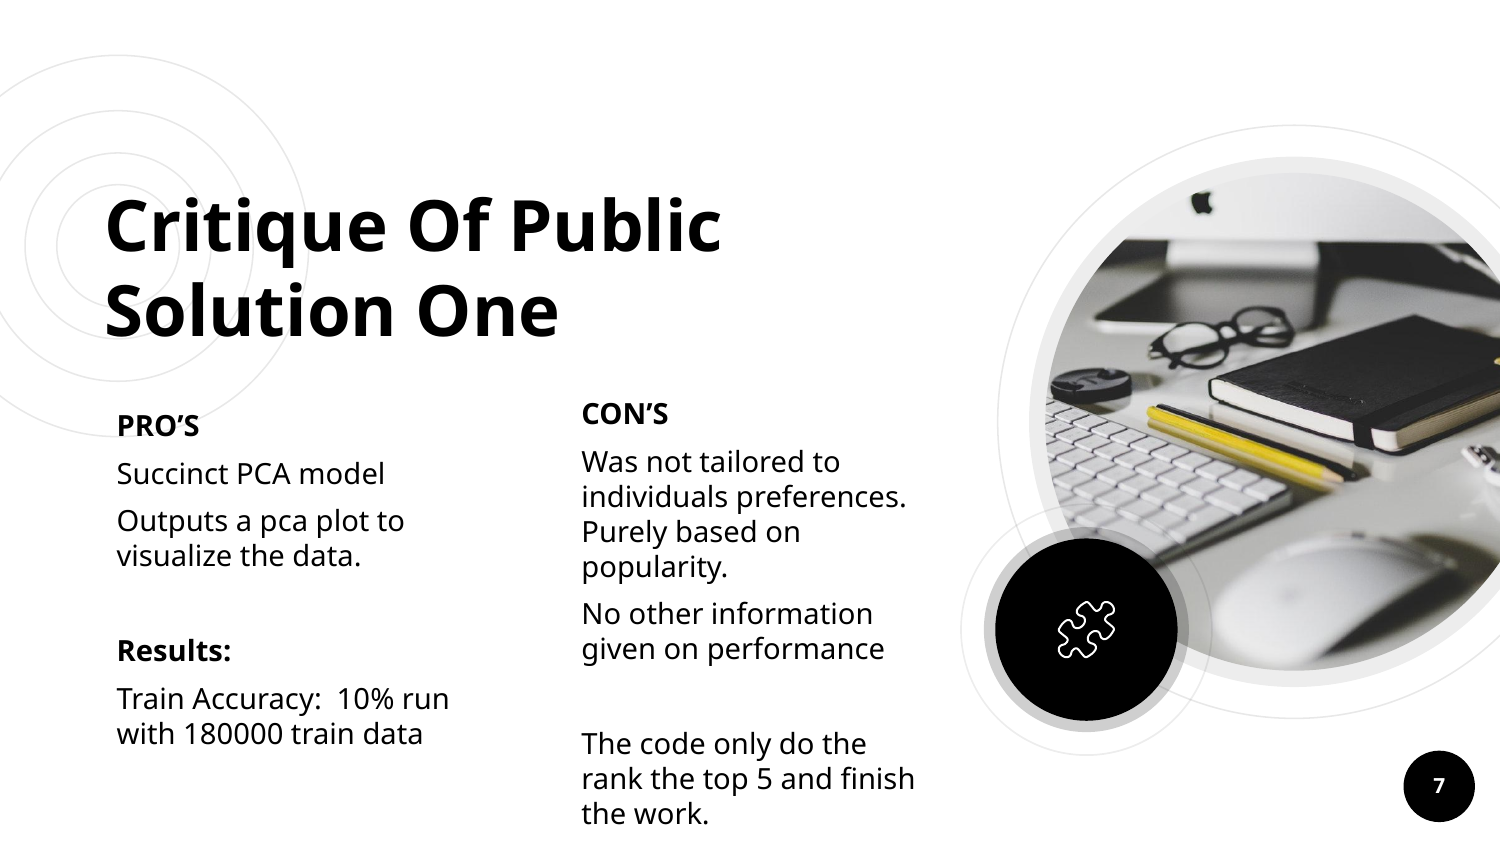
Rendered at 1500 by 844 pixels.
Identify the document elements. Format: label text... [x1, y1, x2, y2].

list PRO’S Succinct PCA model Outputs a pca plot to visualize the data. Results: Train Accuracy: 10% run with 180000 train data [101, 456, 469, 823]
title Critique Of Public Solution One [89, 343, 946, 456]
picture [1045, 172, 1500, 671]
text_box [959, 503, 1213, 757]
slide_number 7 [1403, 750, 1475, 823]
list CON’S Was not tailored to individuals preferences. Purely based on popularity. No other information given on performance The code only do the rank the top 5 and finish the work. [566, 380, 934, 811]
